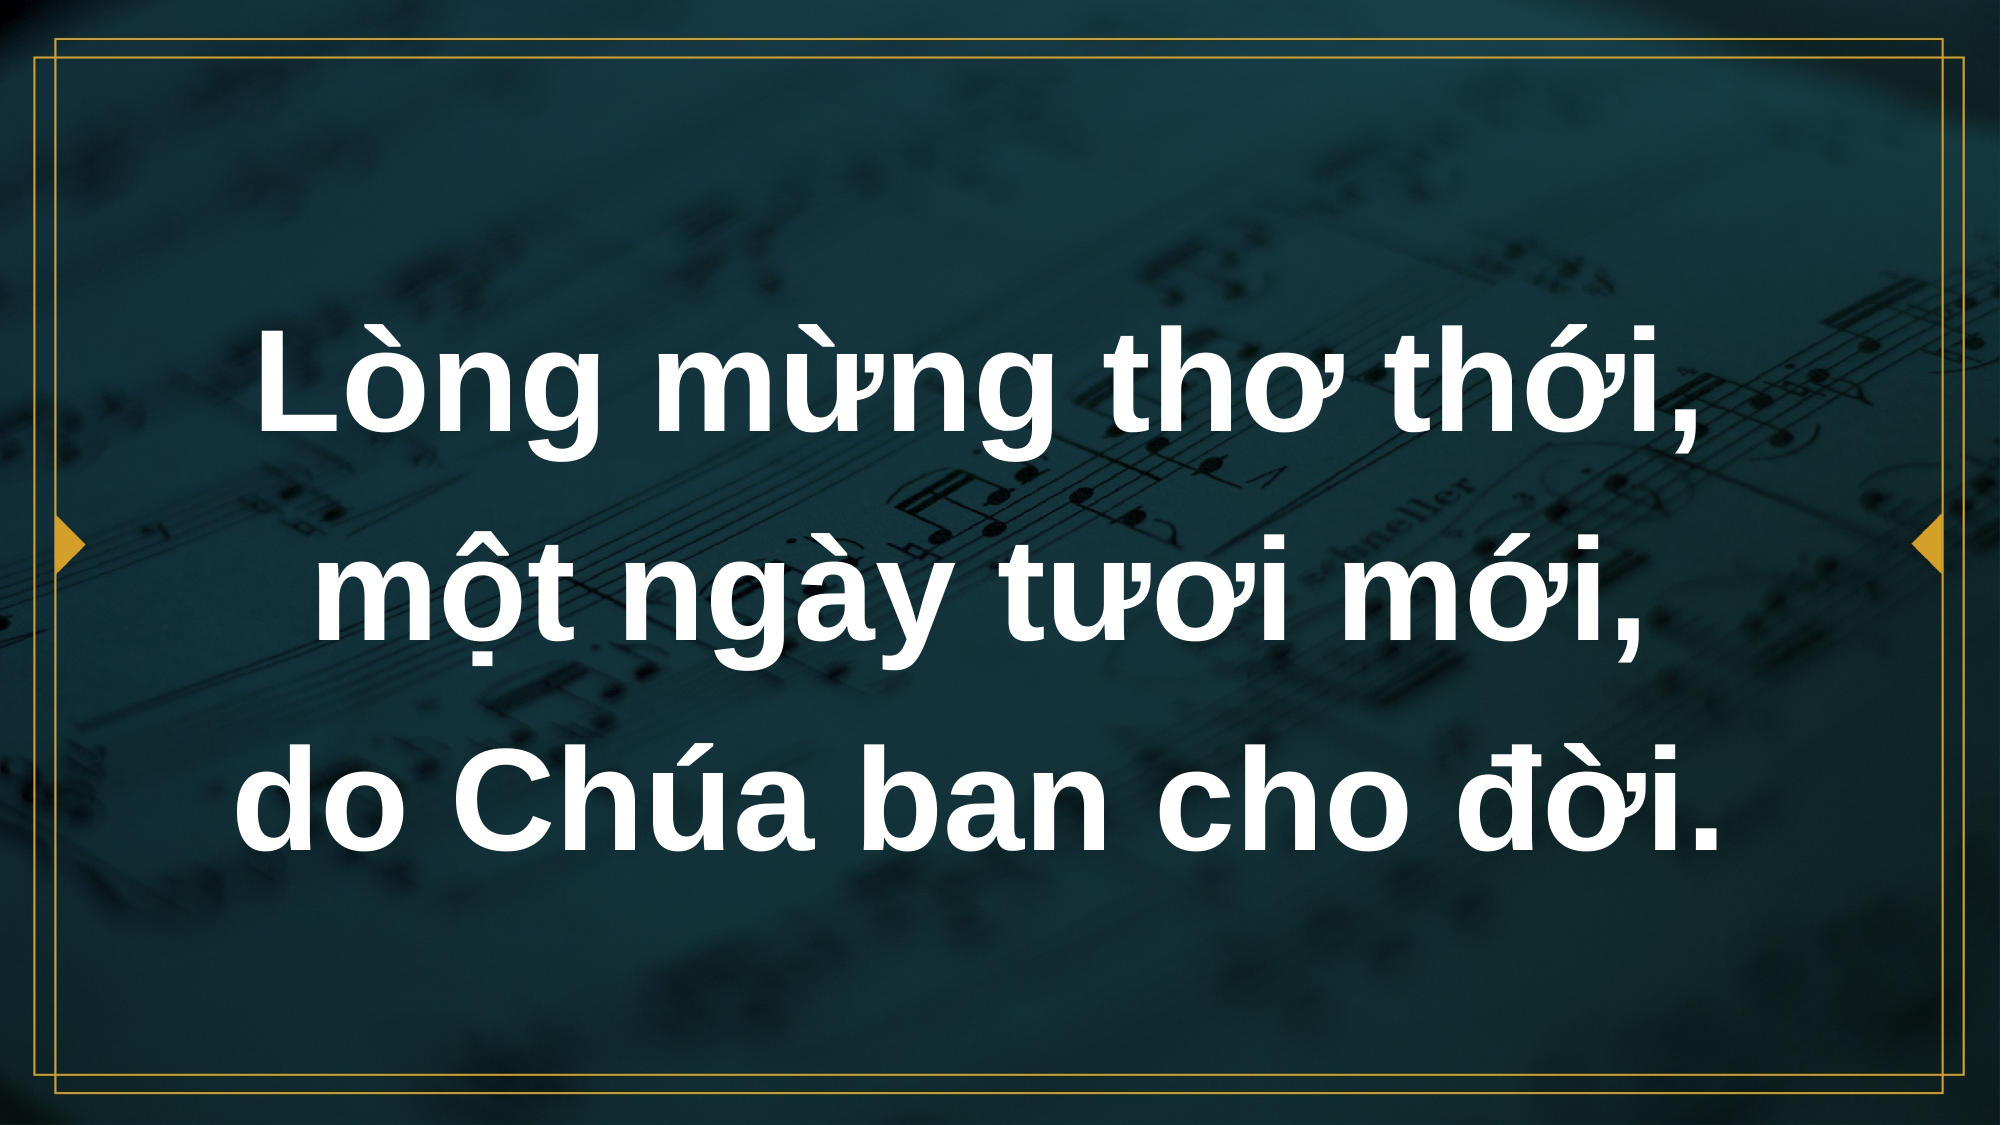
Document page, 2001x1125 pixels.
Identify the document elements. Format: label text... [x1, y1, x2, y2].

title Lòng mừng thơ thới, một ngày tươi mới, do Chúa ban cho đời. [55, 53, 1945, 1077]
picture [0, 0, 2000, 1125]
